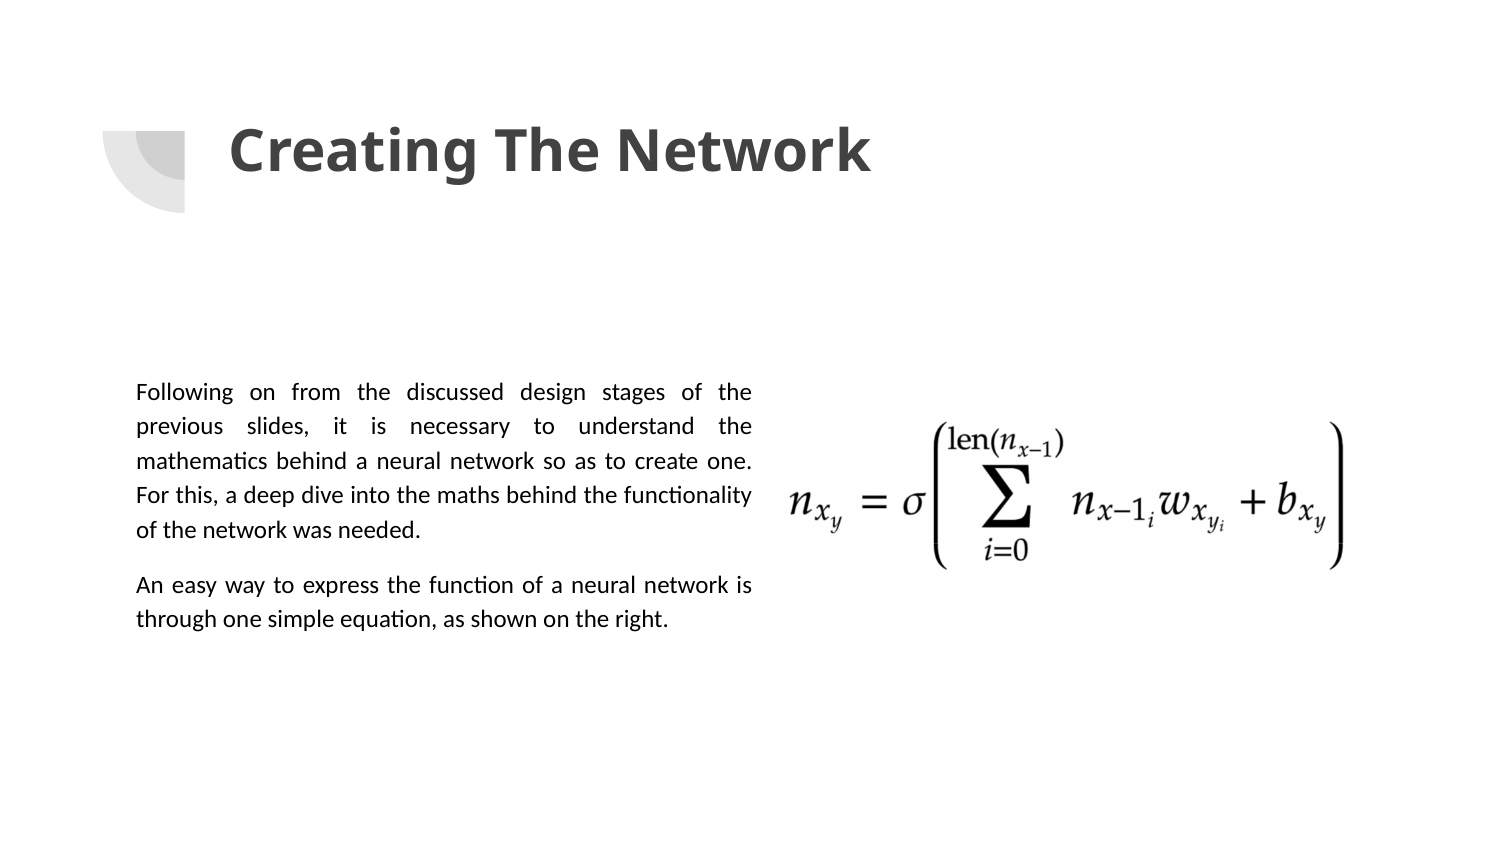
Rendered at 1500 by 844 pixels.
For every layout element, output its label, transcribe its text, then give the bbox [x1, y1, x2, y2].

title Creating The Network [213, 98, 1368, 217]
list Following on from the discussed design stages of the previous slides, it is necessary to understand the mathematics behind a neural network so as to create one. For this, a deep dive into the maths behind the functionality of the network was needed. An easy way to express the function of a neural network is through one simple equation, as shown on the right. [121, 355, 769, 680]
picture [783, 410, 1351, 585]
